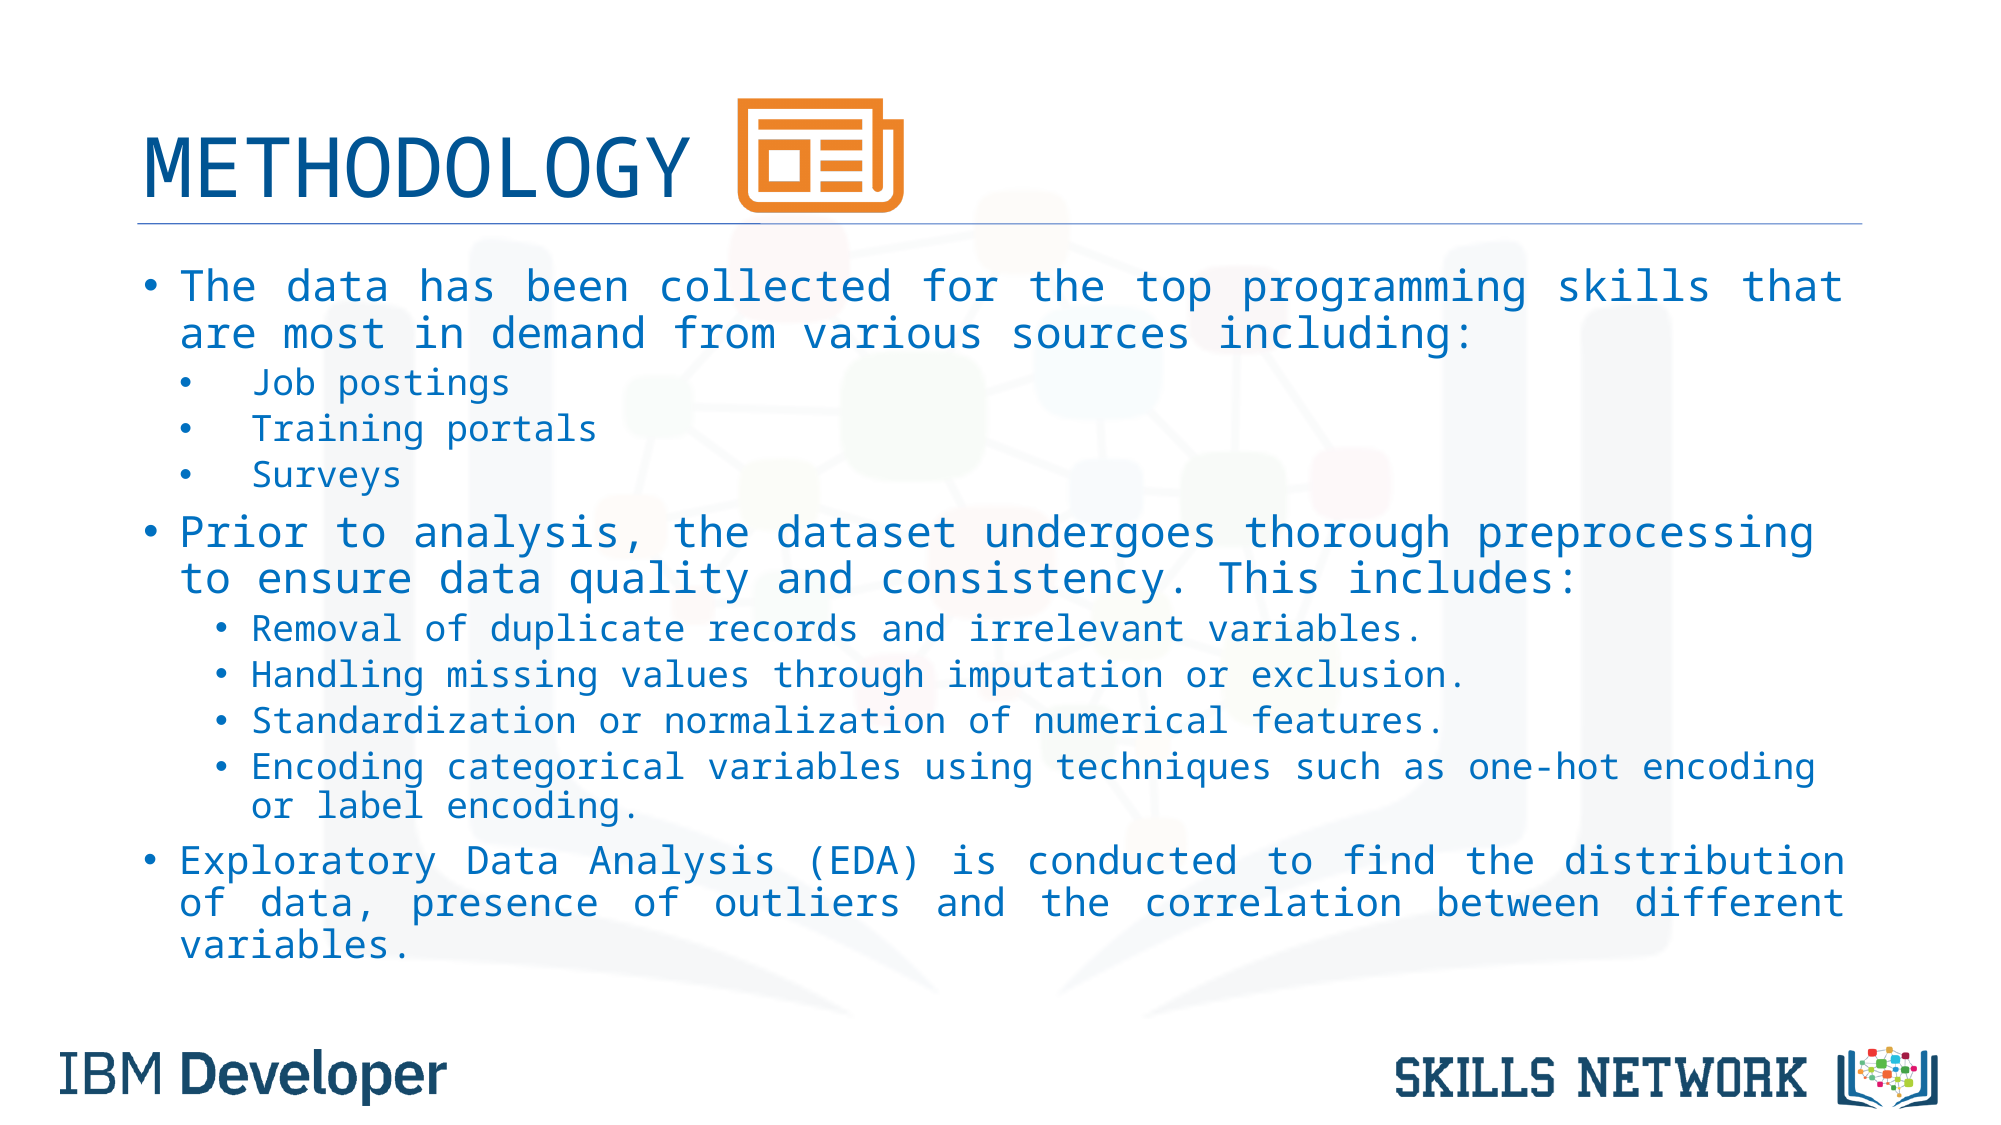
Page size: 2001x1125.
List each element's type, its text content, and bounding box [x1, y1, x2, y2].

picture [55, 1045, 459, 1108]
picture [721, 61, 920, 260]
list The data has been collected for the top programming skills that are most in demand from various sources including: Job postings Training portals Surveys Prior to analysis, the dataset undergoes thorough preprocessing to ensure data quality and consistency. This includes: Removal of duplicate records and irrelevant variables. Handling missing values through imputation or exclusion. Standardization or normalization of numerical features. Encoding categorical variables using techniques such as one-hot encoding or label encoding. Exploratory Data Analysis (EDA) is conducted to find the distribution of data, presence of outliers and the correlation between different variables. [128, 256, 1863, 991]
title METHODOLOGY [128, 61, 721, 256]
picture [1390, 1045, 1945, 1111]
title METHODOLOGY [920, 61, 1315, 256]
